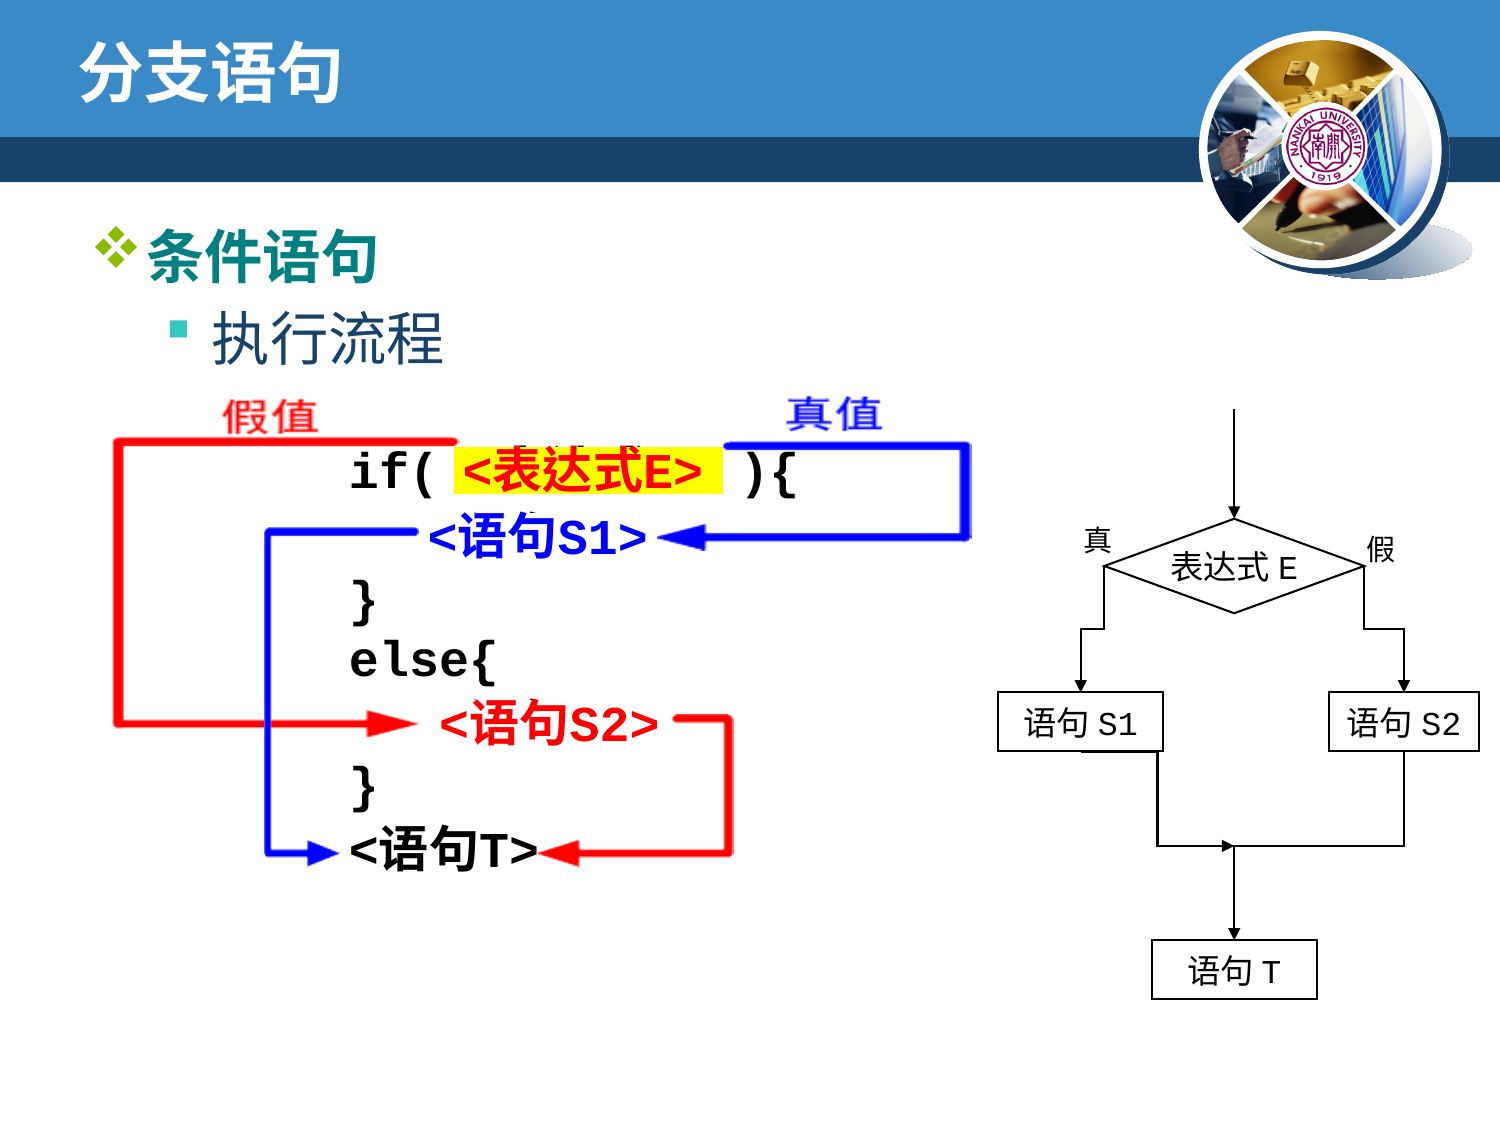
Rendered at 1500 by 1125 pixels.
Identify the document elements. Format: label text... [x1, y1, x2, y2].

picture [112, 389, 973, 886]
list 条件语句 执行流程 [75, 212, 1413, 411]
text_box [997, 408, 1480, 1000]
title 分支语句 [62, 24, 1275, 118]
picture [1207, 40, 1433, 213]
